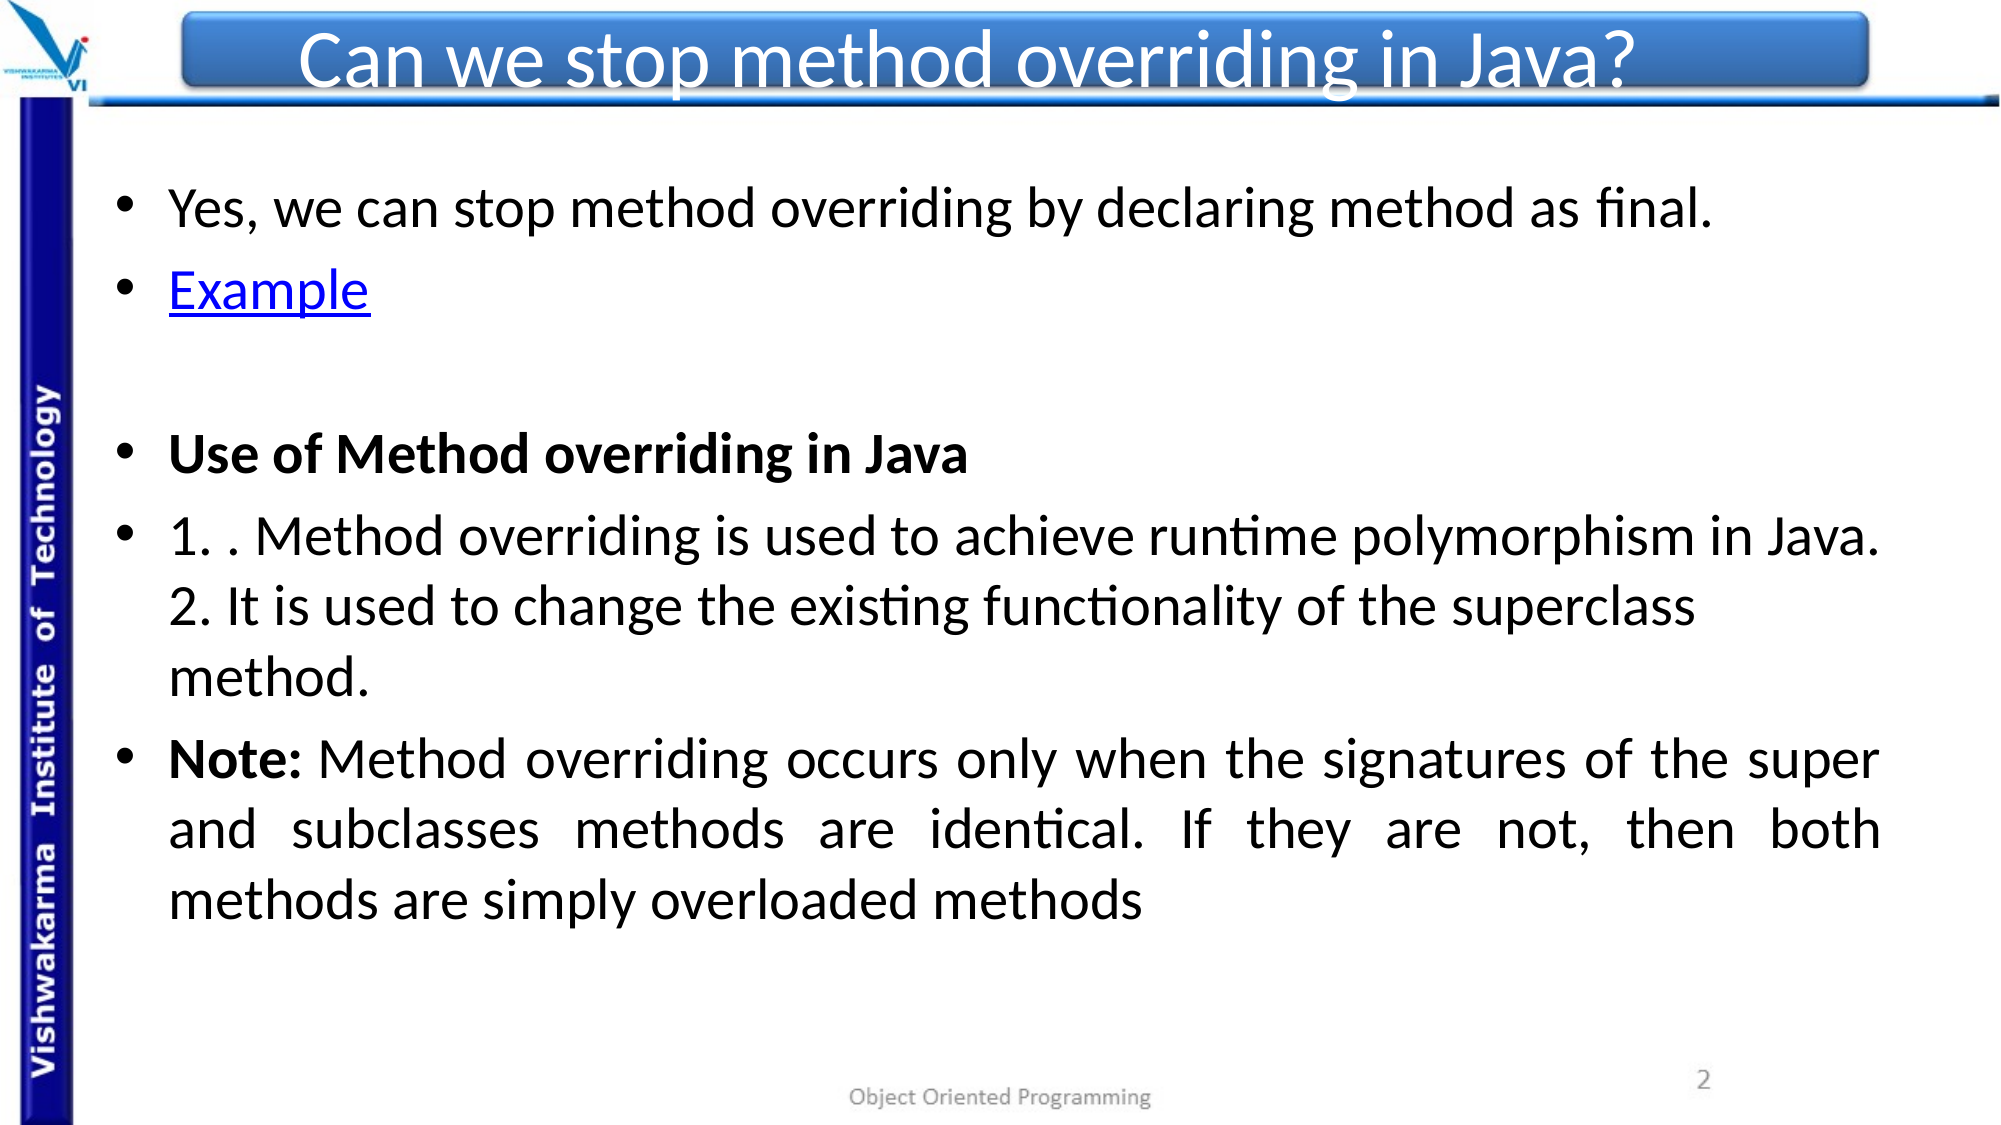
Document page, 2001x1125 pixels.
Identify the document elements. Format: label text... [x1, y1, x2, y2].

title Can we stop method overriding in Java? [159, 30, 1780, 79]
picture [0, 0, 2001, 1125]
list Yes, we can stop method overriding by declaring method as final. Example Use of Method overriding in Java 1. . Method overriding is used to achieve runtime polymorphism in Java. 2. It is used to change the existing functionality of the superclass method. Note: Method overriding occurs only when the signatures of the super and subclasses methods are identical. If they are not, then both methods are simply overloaded methods [99, 160, 1900, 1005]
